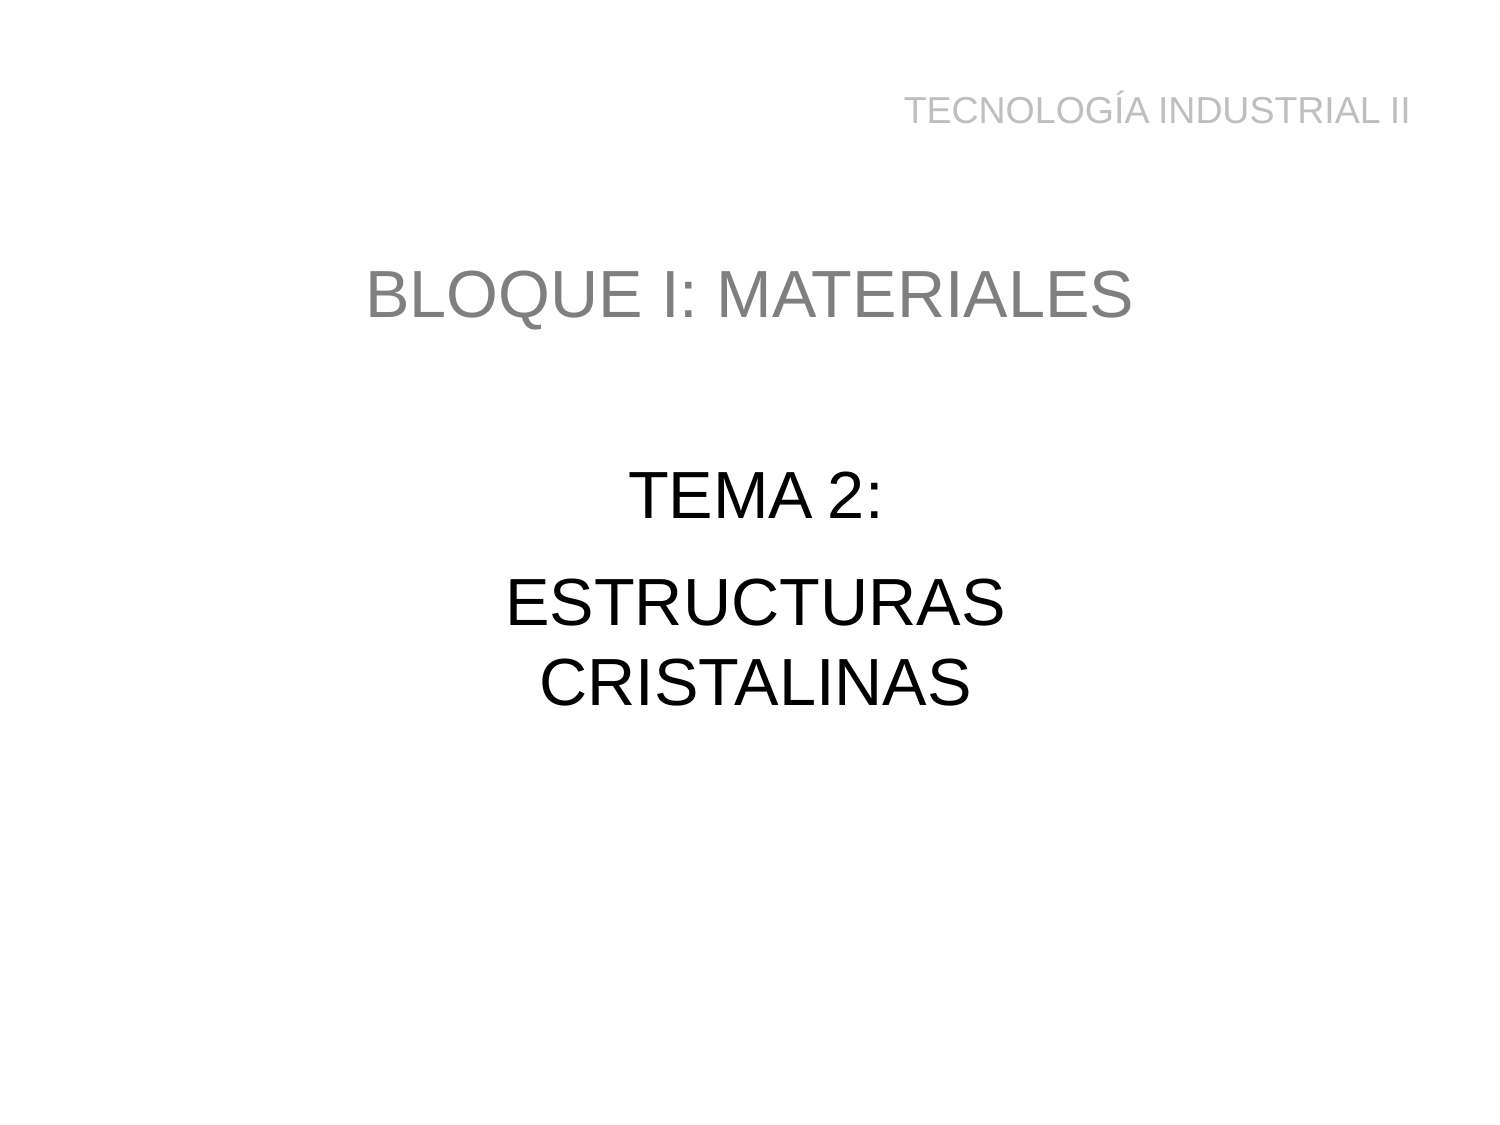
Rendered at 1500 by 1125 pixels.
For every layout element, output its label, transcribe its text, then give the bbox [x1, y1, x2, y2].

text_box BLOQUE I: MATERIALES [289, 243, 1211, 339]
text_box ESTRUCTURAS CRISTALINAS [360, 551, 1152, 726]
text_box TEMA 2: [360, 444, 1152, 540]
text_box TECNOLOGÍA INDUSTRIAL II [868, 78, 1447, 139]
